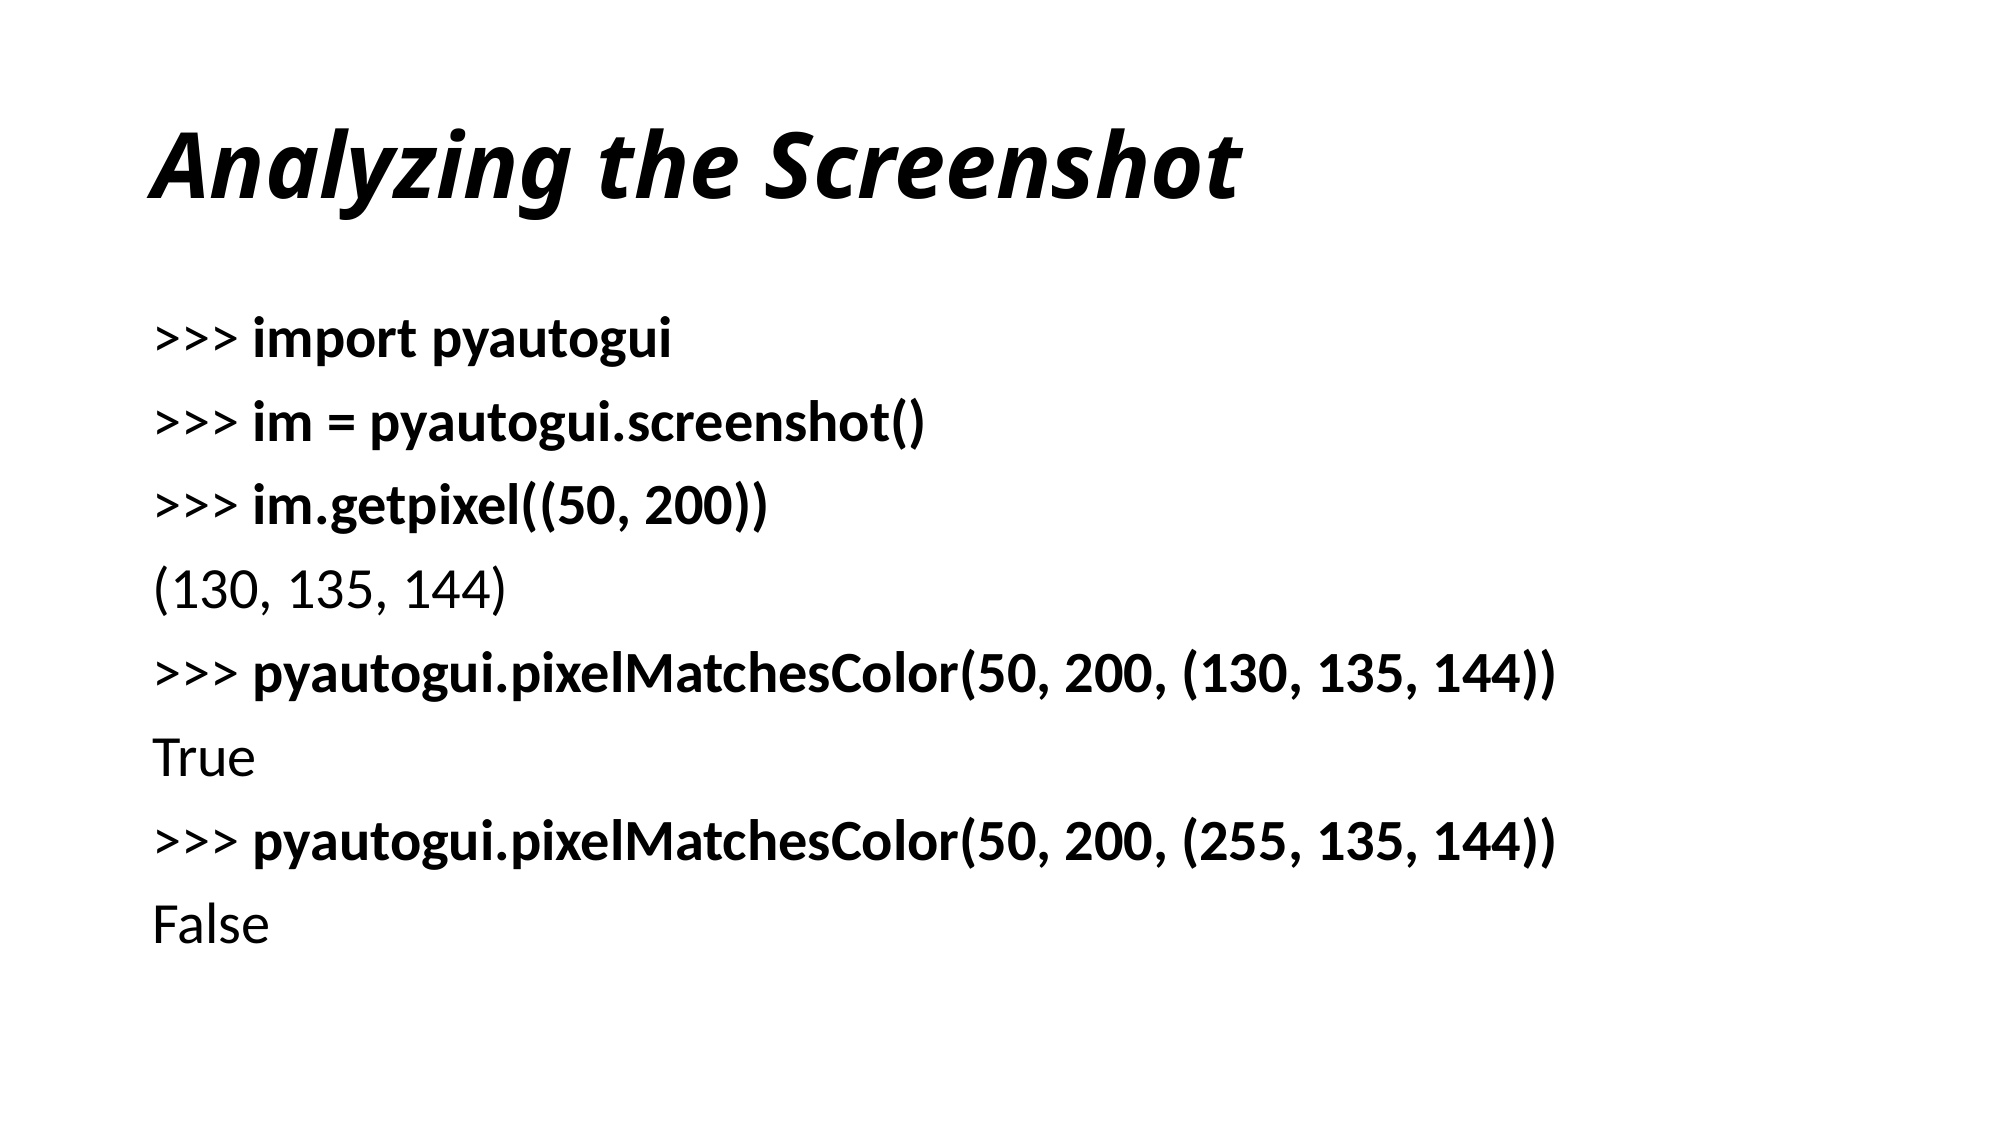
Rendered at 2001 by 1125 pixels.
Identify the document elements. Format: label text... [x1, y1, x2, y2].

title Analyzing the Screenshot [137, 59, 1863, 278]
list >>> import pyautogui >>> im = pyautogui.screenshot() >>> im.getpixel((50, 200)) (130, 135, 144) >>> pyautogui.pixelMatchesColor(50, 200, (130, 135, 144)) True >>> pyautogui.pixelMatchesColor(50, 200, (255, 135, 144)) False [137, 299, 1863, 1014]
